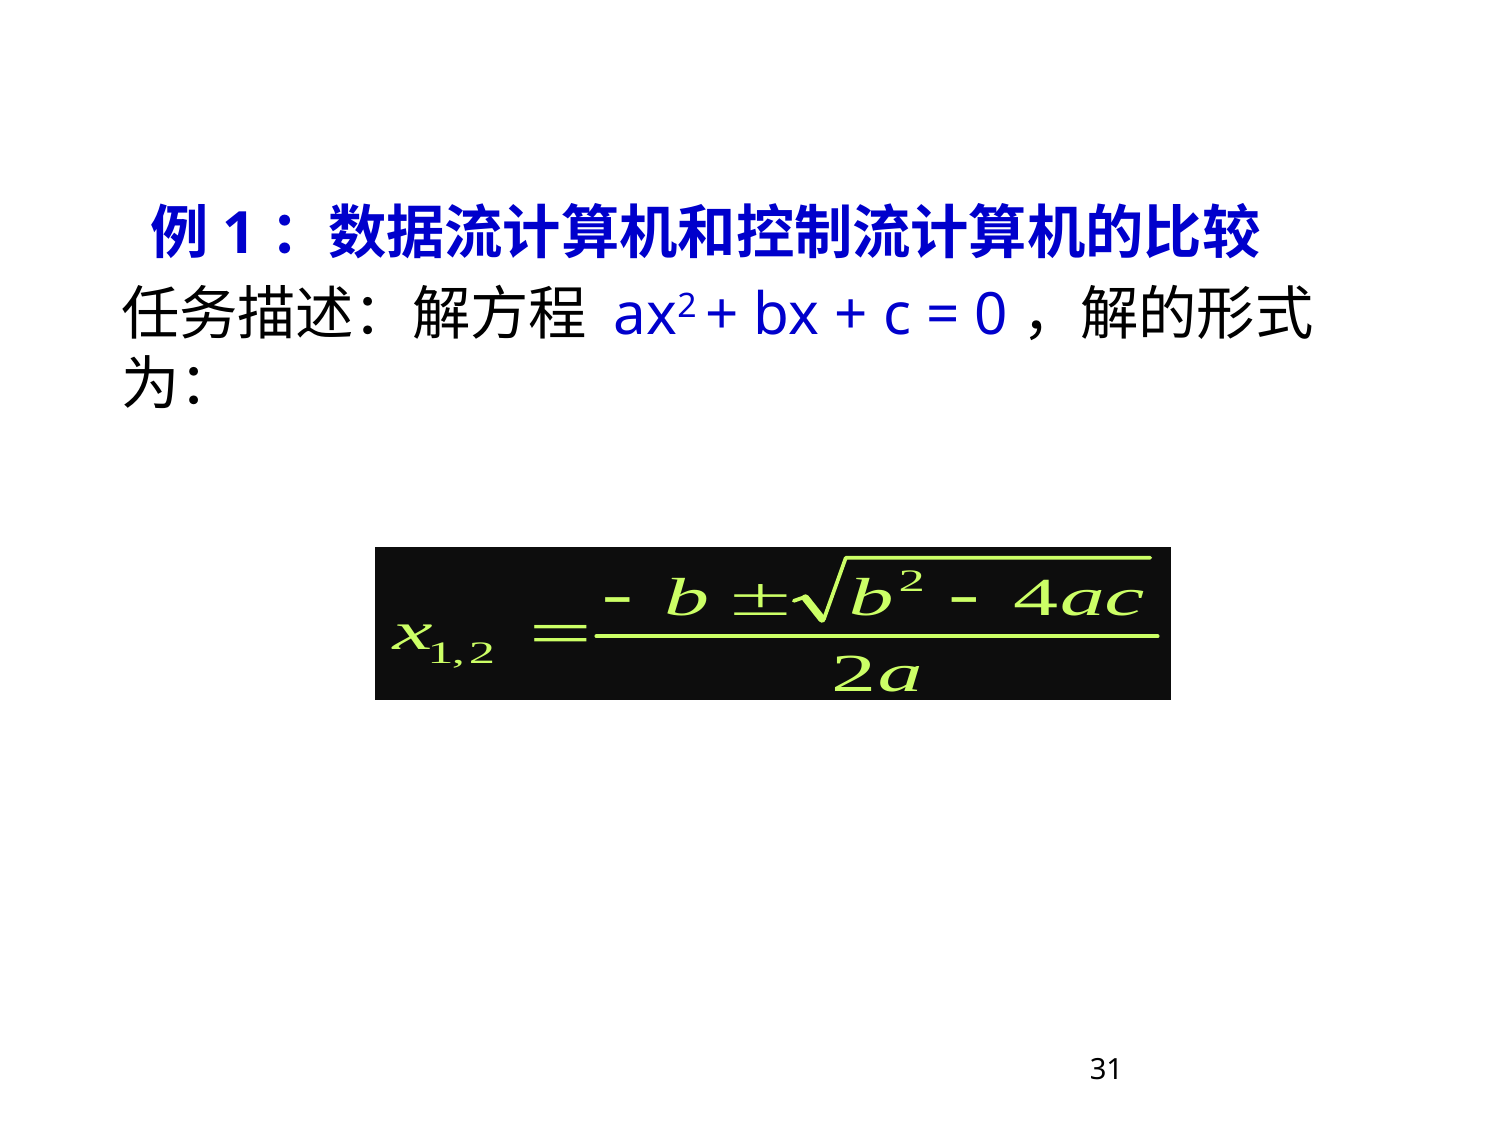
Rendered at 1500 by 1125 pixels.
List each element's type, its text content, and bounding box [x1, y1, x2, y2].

text_box 例1：数据流计算机和控制流计算机的比较 任务描述：解方程 ax2 + bx + c = 0，解的形式为： [76, 187, 1388, 475]
slide_number 31 [1074, 1042, 1425, 1103]
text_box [374, 546, 1172, 701]
